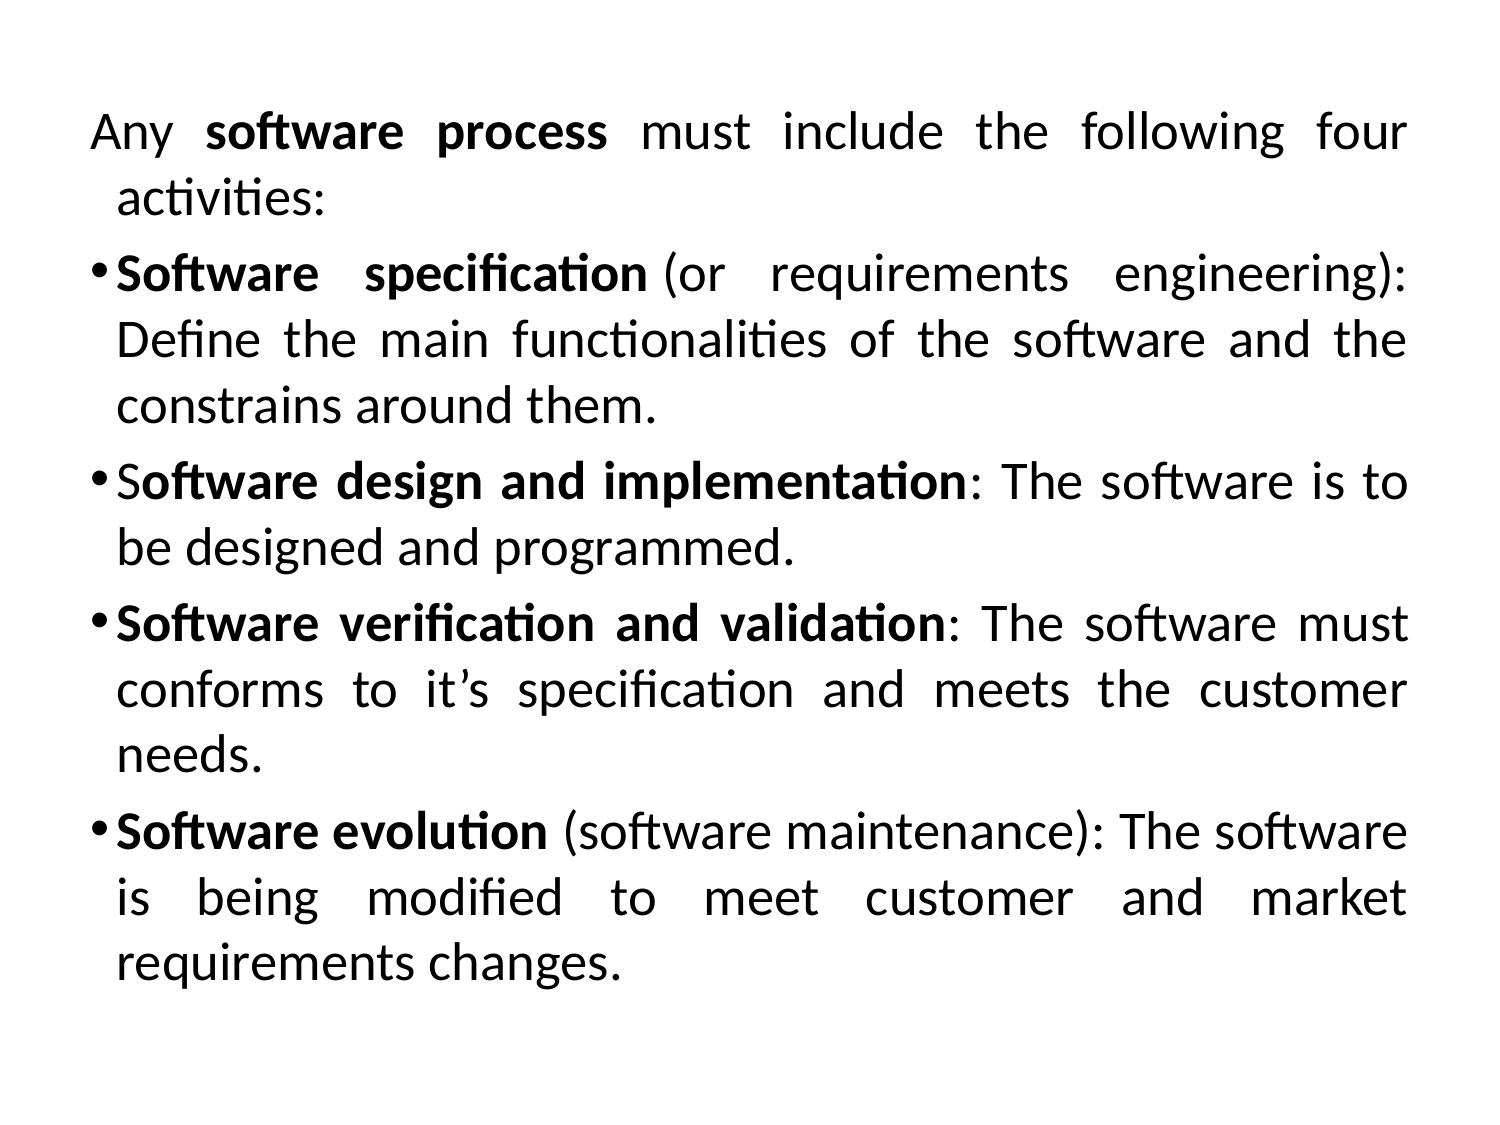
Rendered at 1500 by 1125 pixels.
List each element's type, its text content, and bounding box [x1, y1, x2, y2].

list Any software process must include the following four activities: Software specification (or requirements engineering): Define the main functionalities of the software and the constrains around them. Software design and implementation: The software is to be designed and programmed. Software verification and validation: The software must conforms to it’s specification and meets the customer needs. Software evolution (software maintenance): The software is being modified to meet customer and market requirements changes. [75, 87, 1425, 1005]
